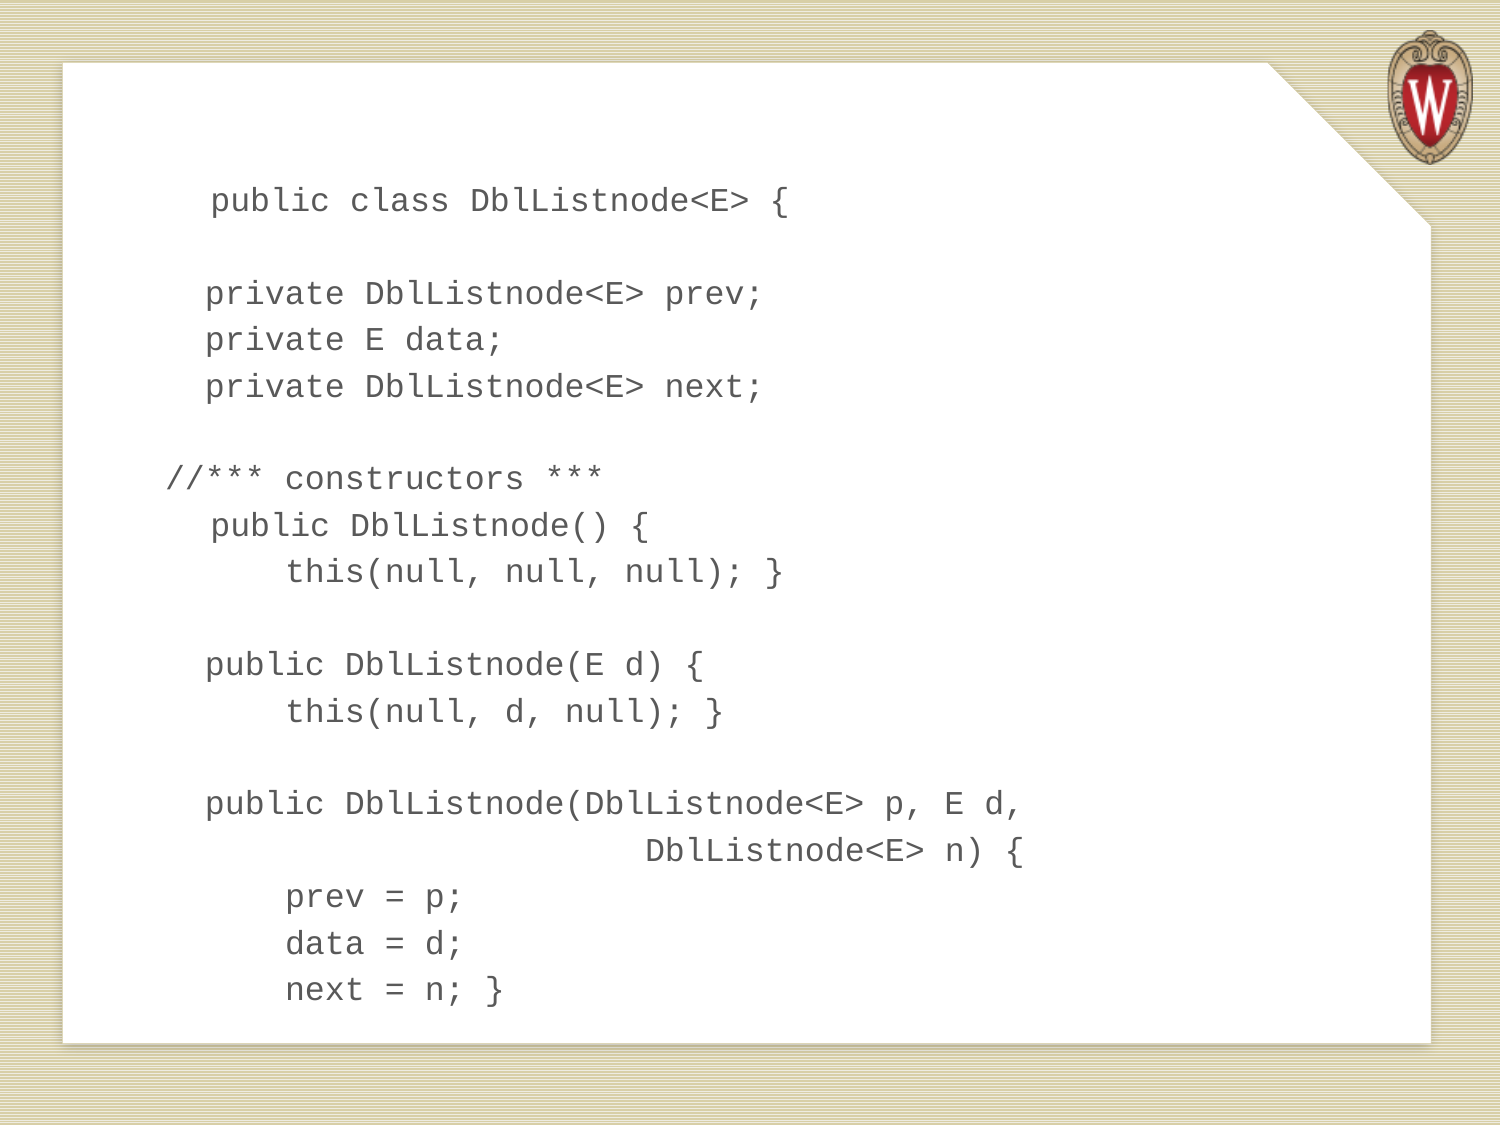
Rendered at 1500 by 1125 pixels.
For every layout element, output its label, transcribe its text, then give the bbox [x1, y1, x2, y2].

subtitle public class DblListnode<E> { private DblListnode<E> prev; private E data; private DblListnode<E> next; //*** constructors *** public DblListnode() { this(null, null, null); } public DblListnode(E d) { this(null, d, null); } public DblListnode(DblListnode<E> p, E d, DblListnode<E> n) { prev = p; data = d; next = n; } [125, 178, 1378, 1017]
